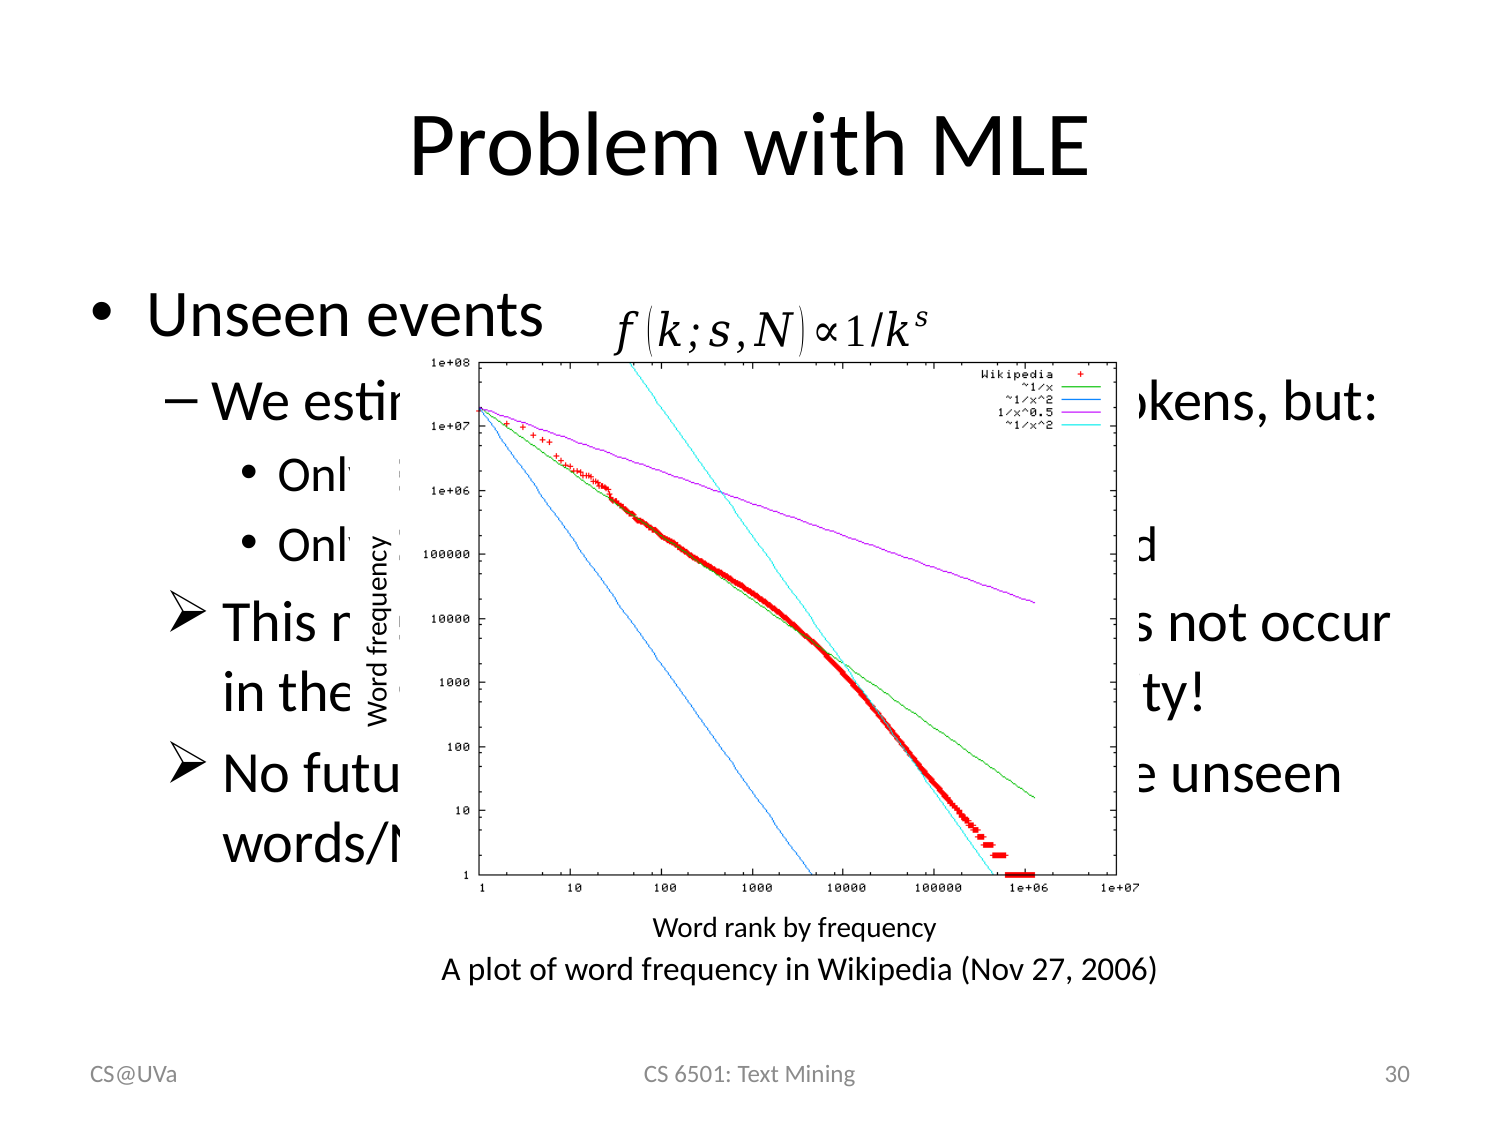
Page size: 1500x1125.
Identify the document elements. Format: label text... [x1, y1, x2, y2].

footer CS 6501: Text Mining [512, 1042, 988, 1103]
slide_number 30 [1074, 1042, 1425, 1103]
title Problem with MLE [75, 45, 1425, 233]
list Unseen events We estimated a model on 440K word tokens, but: Only 30,000 unique words occurred Only 0.04% of all possible bigrams occurred This means any word/N-gram that does not occur in the training data has a zero probability! No future documents can contain those unseen words/N-grams [75, 262, 1425, 1005]
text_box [349, 299, 1238, 996]
slide_number CS@UVa [75, 1042, 425, 1103]
